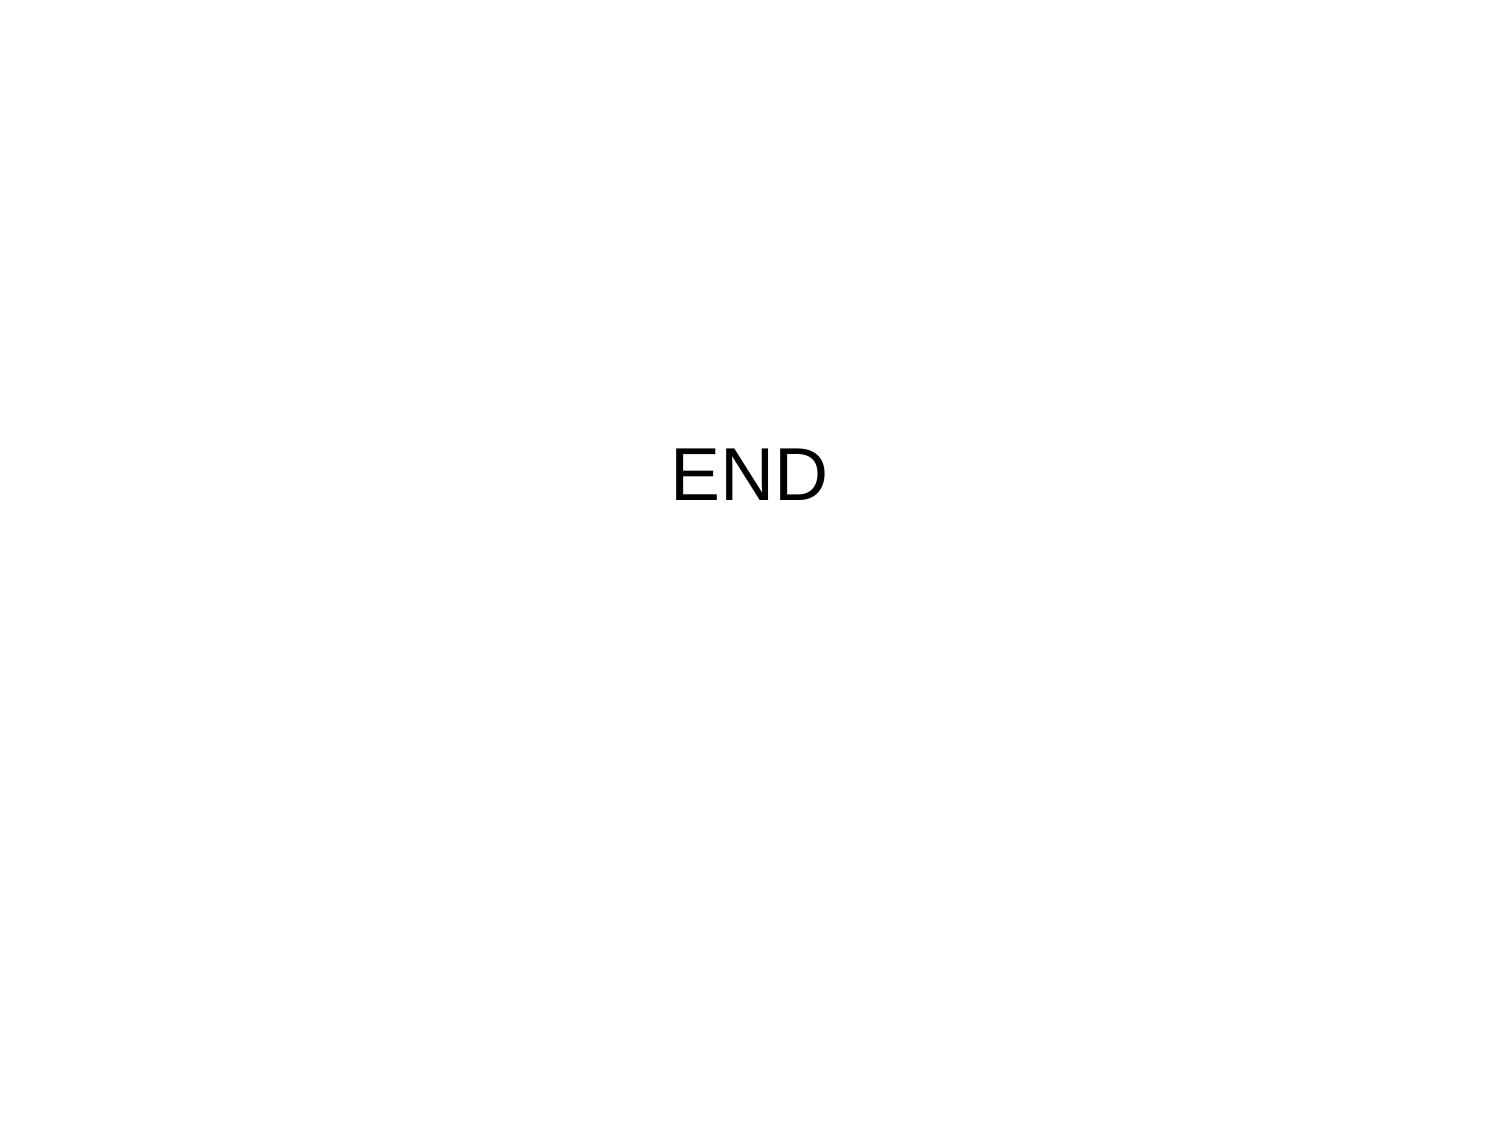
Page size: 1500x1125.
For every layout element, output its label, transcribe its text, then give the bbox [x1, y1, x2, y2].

title END [112, 349, 1388, 591]
